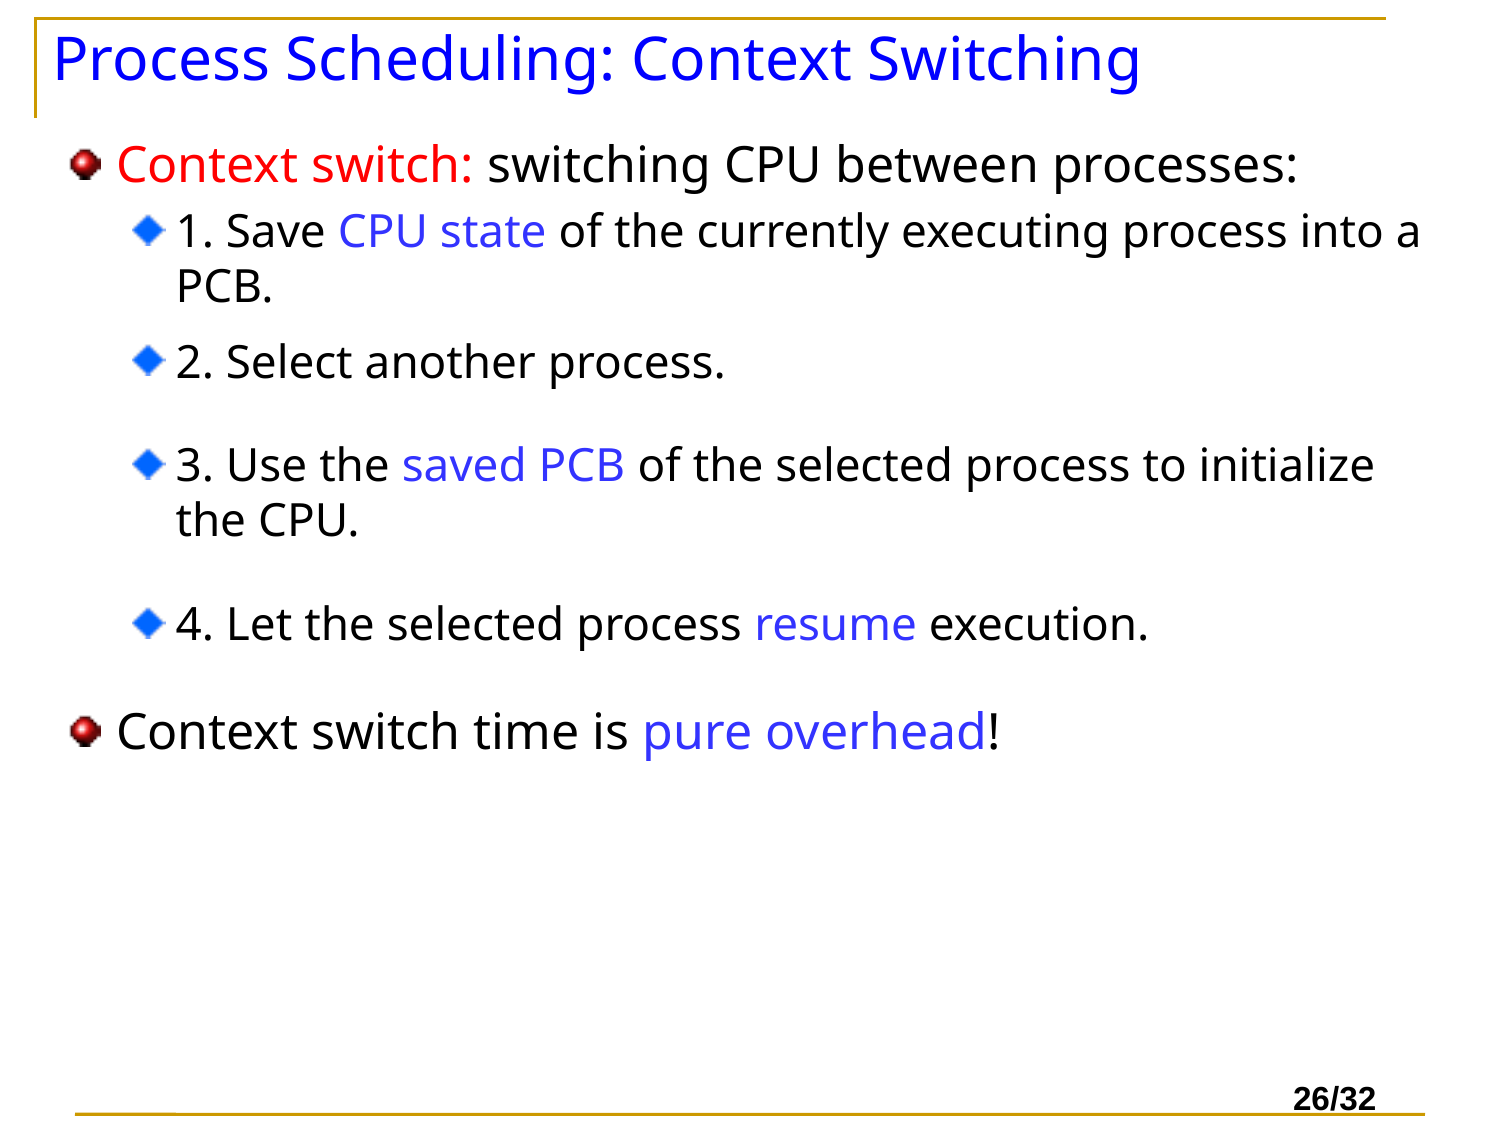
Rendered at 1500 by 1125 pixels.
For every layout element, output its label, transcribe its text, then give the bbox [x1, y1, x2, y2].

picture [132, 343, 166, 376]
picture [132, 447, 166, 480]
picture [132, 606, 166, 639]
picture [65, 144, 101, 180]
picture [132, 213, 166, 246]
list Context switch: switching CPU between processes: 1. Save CPU state of the currently executing process into a PCB. 2. Select another process. 3. Use the saved PCB of the selected process to initialize the CPU. 4. Let the selected process resume execution. Context switch time is pure overhead! [50, 125, 1438, 913]
picture [65, 711, 101, 747]
title Process Scheduling: Context Switching [37, 12, 1388, 200]
